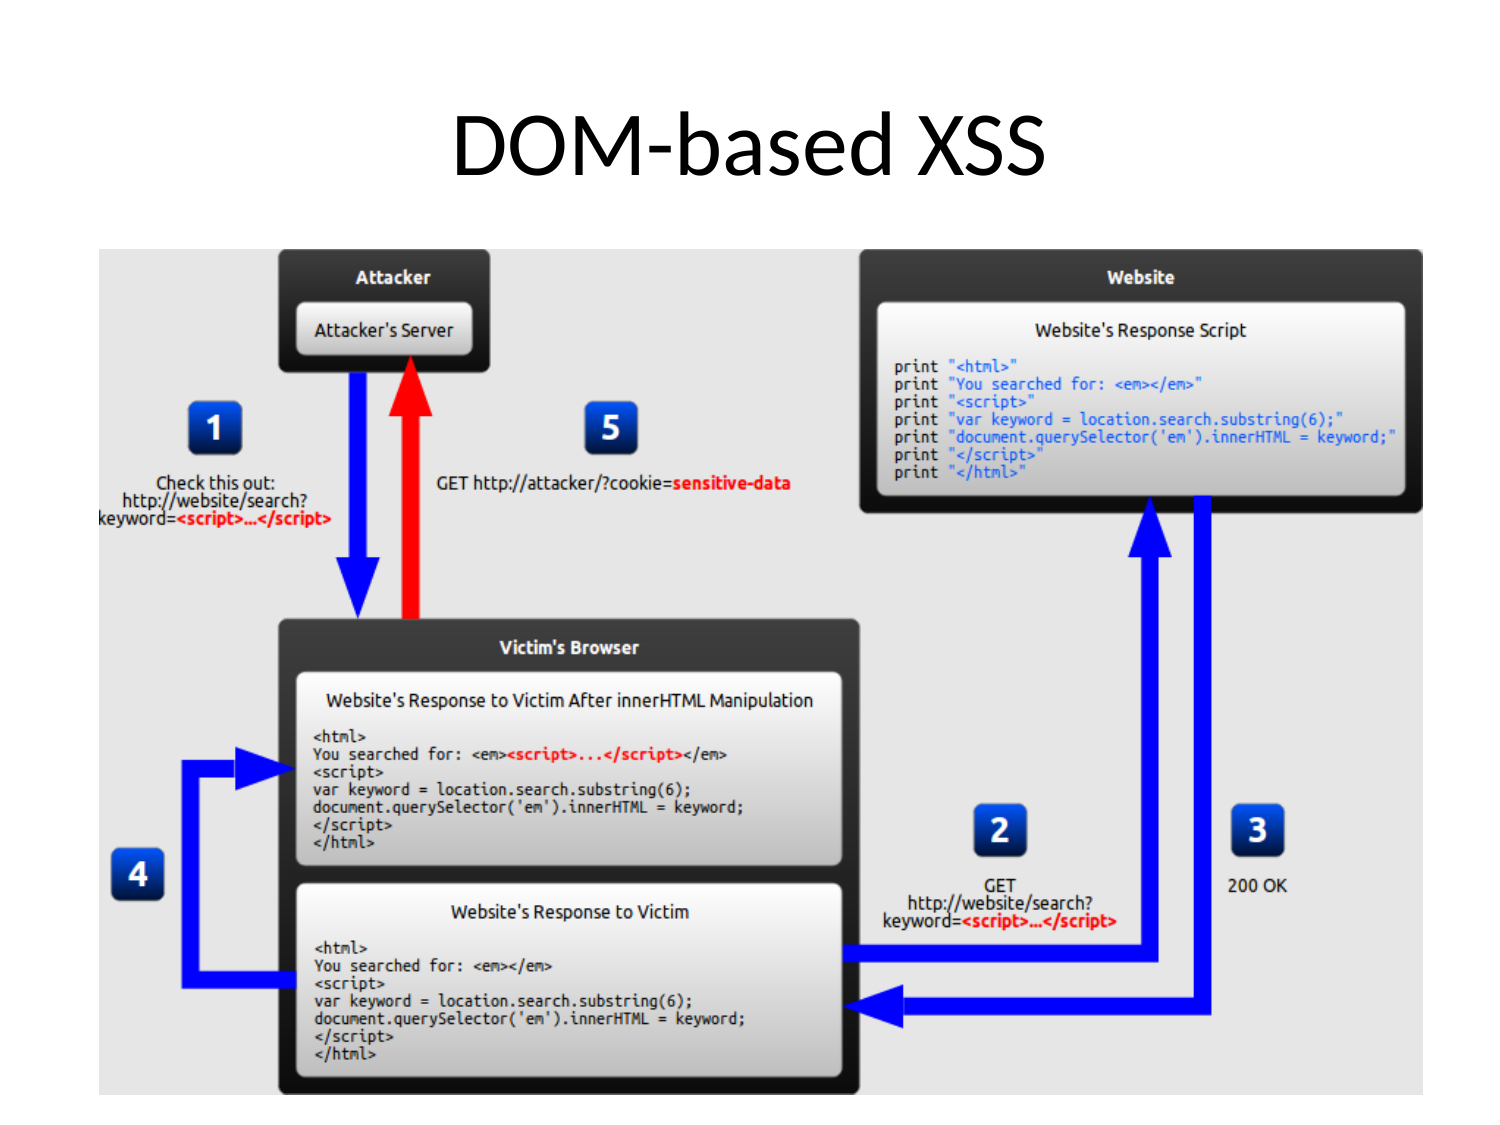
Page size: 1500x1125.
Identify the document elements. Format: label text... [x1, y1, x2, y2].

picture [99, 249, 1423, 1095]
title DOM-based XSS [75, 45, 1425, 233]
